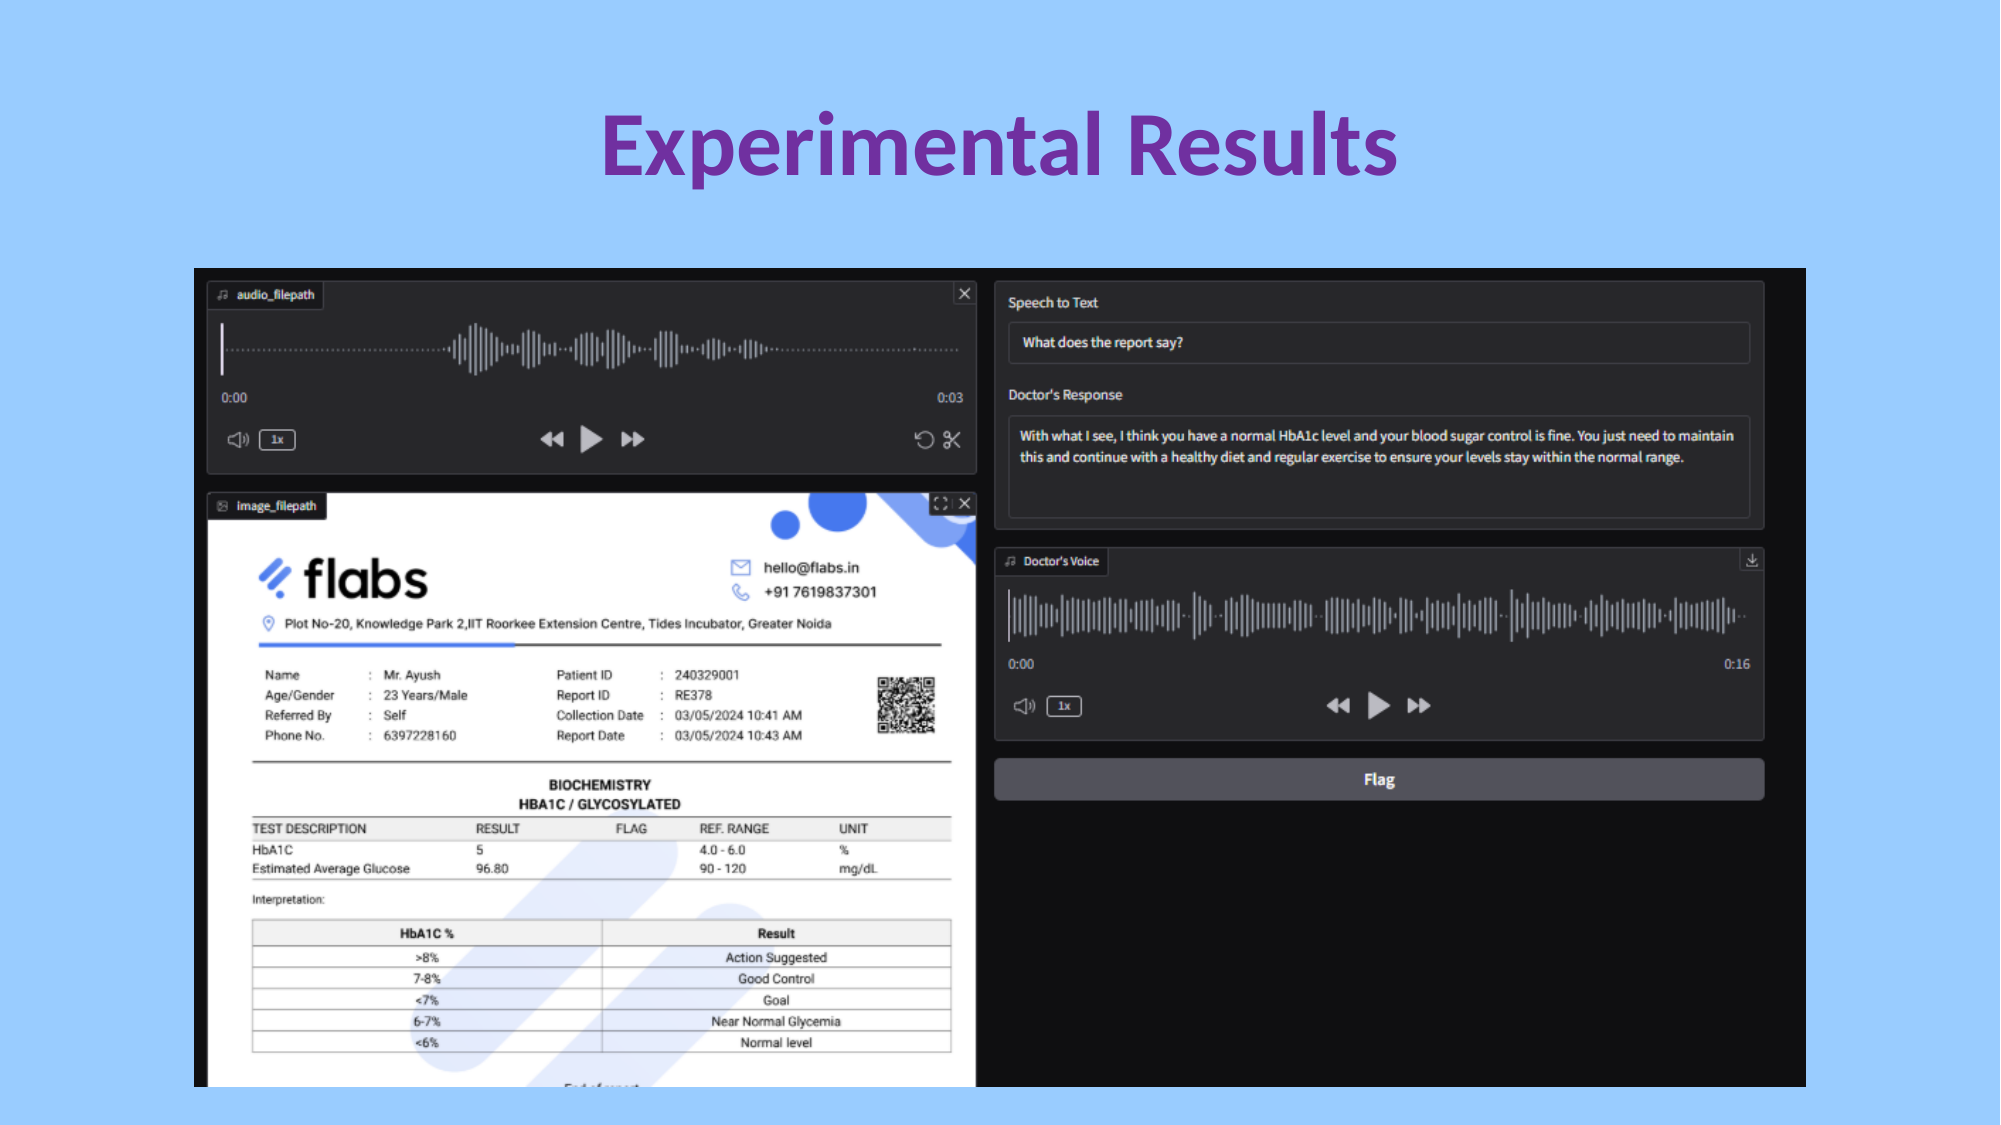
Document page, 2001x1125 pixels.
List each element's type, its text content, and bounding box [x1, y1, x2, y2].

picture [194, 267, 1806, 1087]
title Experimental Results [99, 45, 1900, 233]
